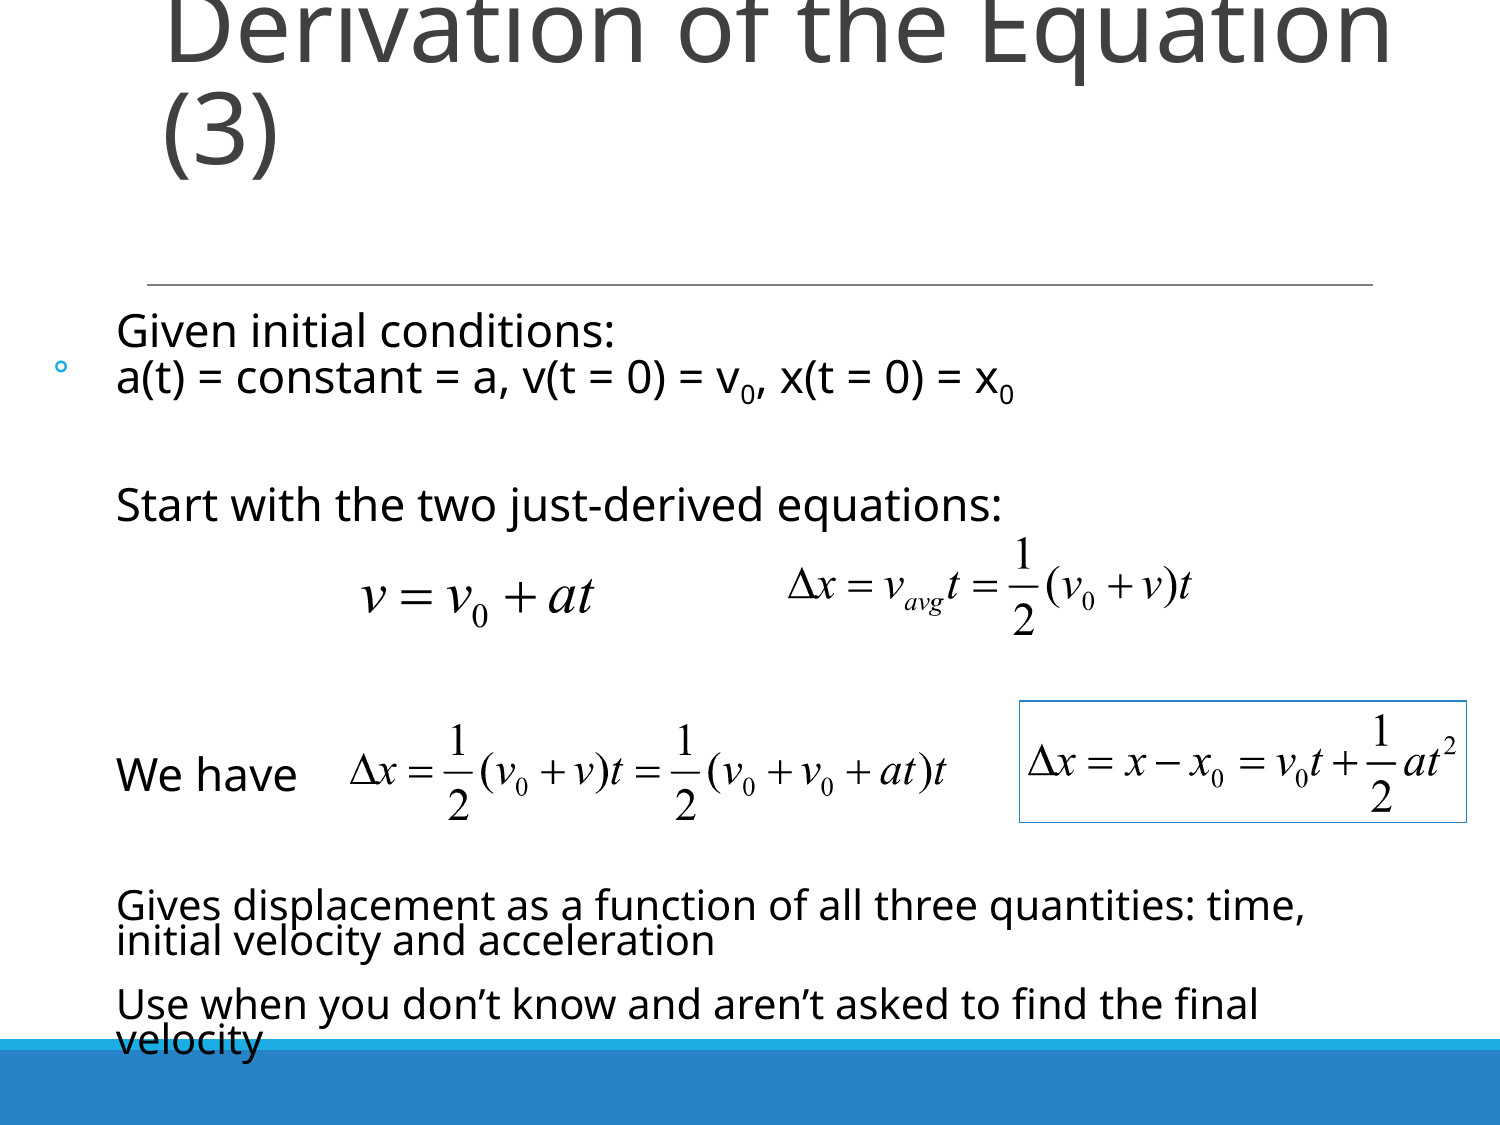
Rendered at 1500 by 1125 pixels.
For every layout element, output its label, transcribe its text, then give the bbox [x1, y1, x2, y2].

title Derivation of the Equation (3) [147, 42, 1500, 193]
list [1019, 701, 1467, 823]
picture [351, 553, 607, 642]
list Given initial conditions: a(t) = constant = a, v(t = 0) = v0, x(t = 0) = x0 Start with the two just-derived equations: We have Gives displacement as a function of all three quantities: time, initial velocity and acceleration Use when you don’t know and aren’t asked to find the final velocity [53, 309, 1379, 1072]
picture [780, 524, 1203, 645]
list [342, 711, 954, 830]
